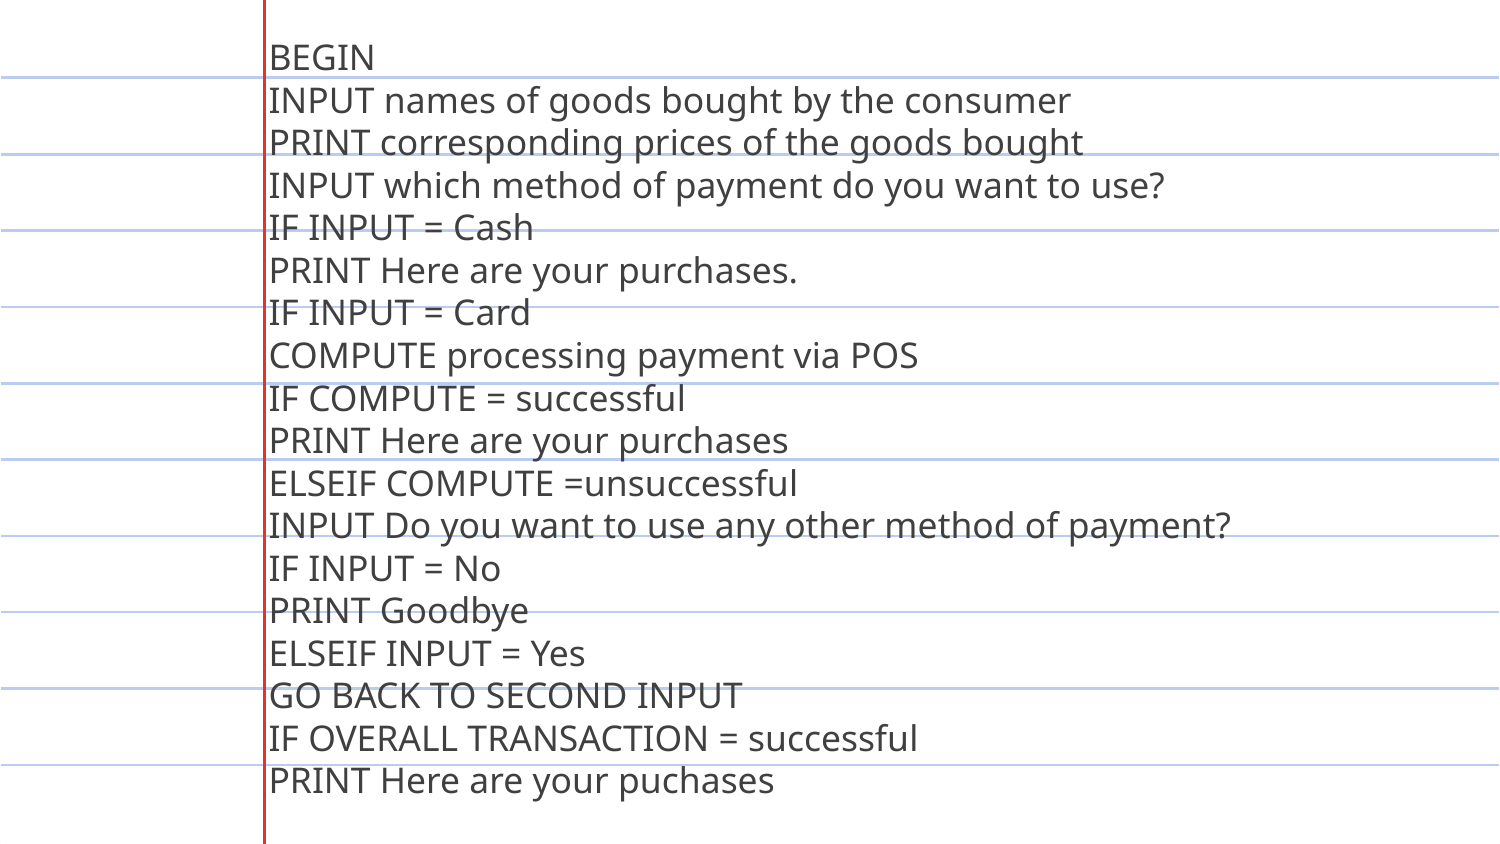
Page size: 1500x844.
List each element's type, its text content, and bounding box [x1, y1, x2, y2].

text_box BEGIN INPUT names of goods bought by the consumer PRINT corresponding prices of the goods bought INPUT which method of payment do you want to use? IF INPUT = Cash PRINT Here are your purchases. IF INPUT = Card COMPUTE processing payment via POS IF COMPUTE = successful PRINT Here are your purchases ELSEIF COMPUTE =unsuccessful INPUT Do you want to use any other method of payment? IF INPUT = No PRINT Goodbye ELSEIF INPUT = Yes GO BACK TO SECOND INPUT IF OVERALL TRANSACTION = successful PRINT Here are your puchases [253, 27, 1459, 809]
